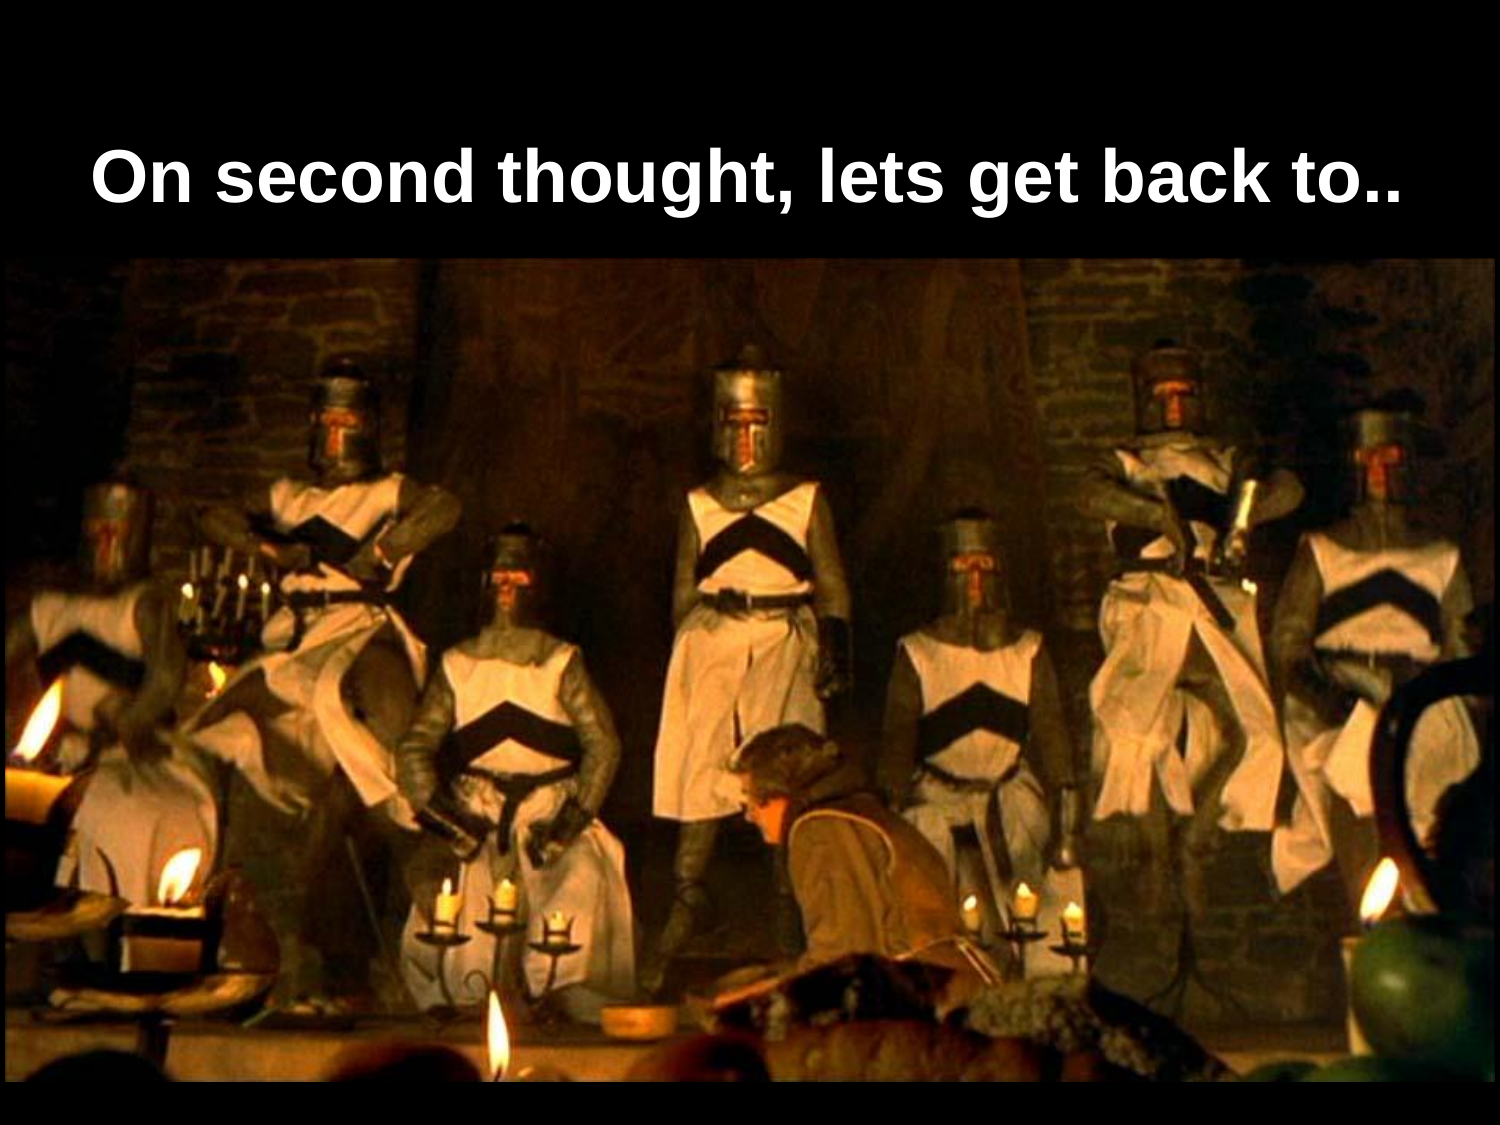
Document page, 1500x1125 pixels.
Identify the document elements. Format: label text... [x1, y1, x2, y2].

title On second thought, lets get back to.. [75, 45, 1425, 233]
picture [5, 257, 1495, 1082]
